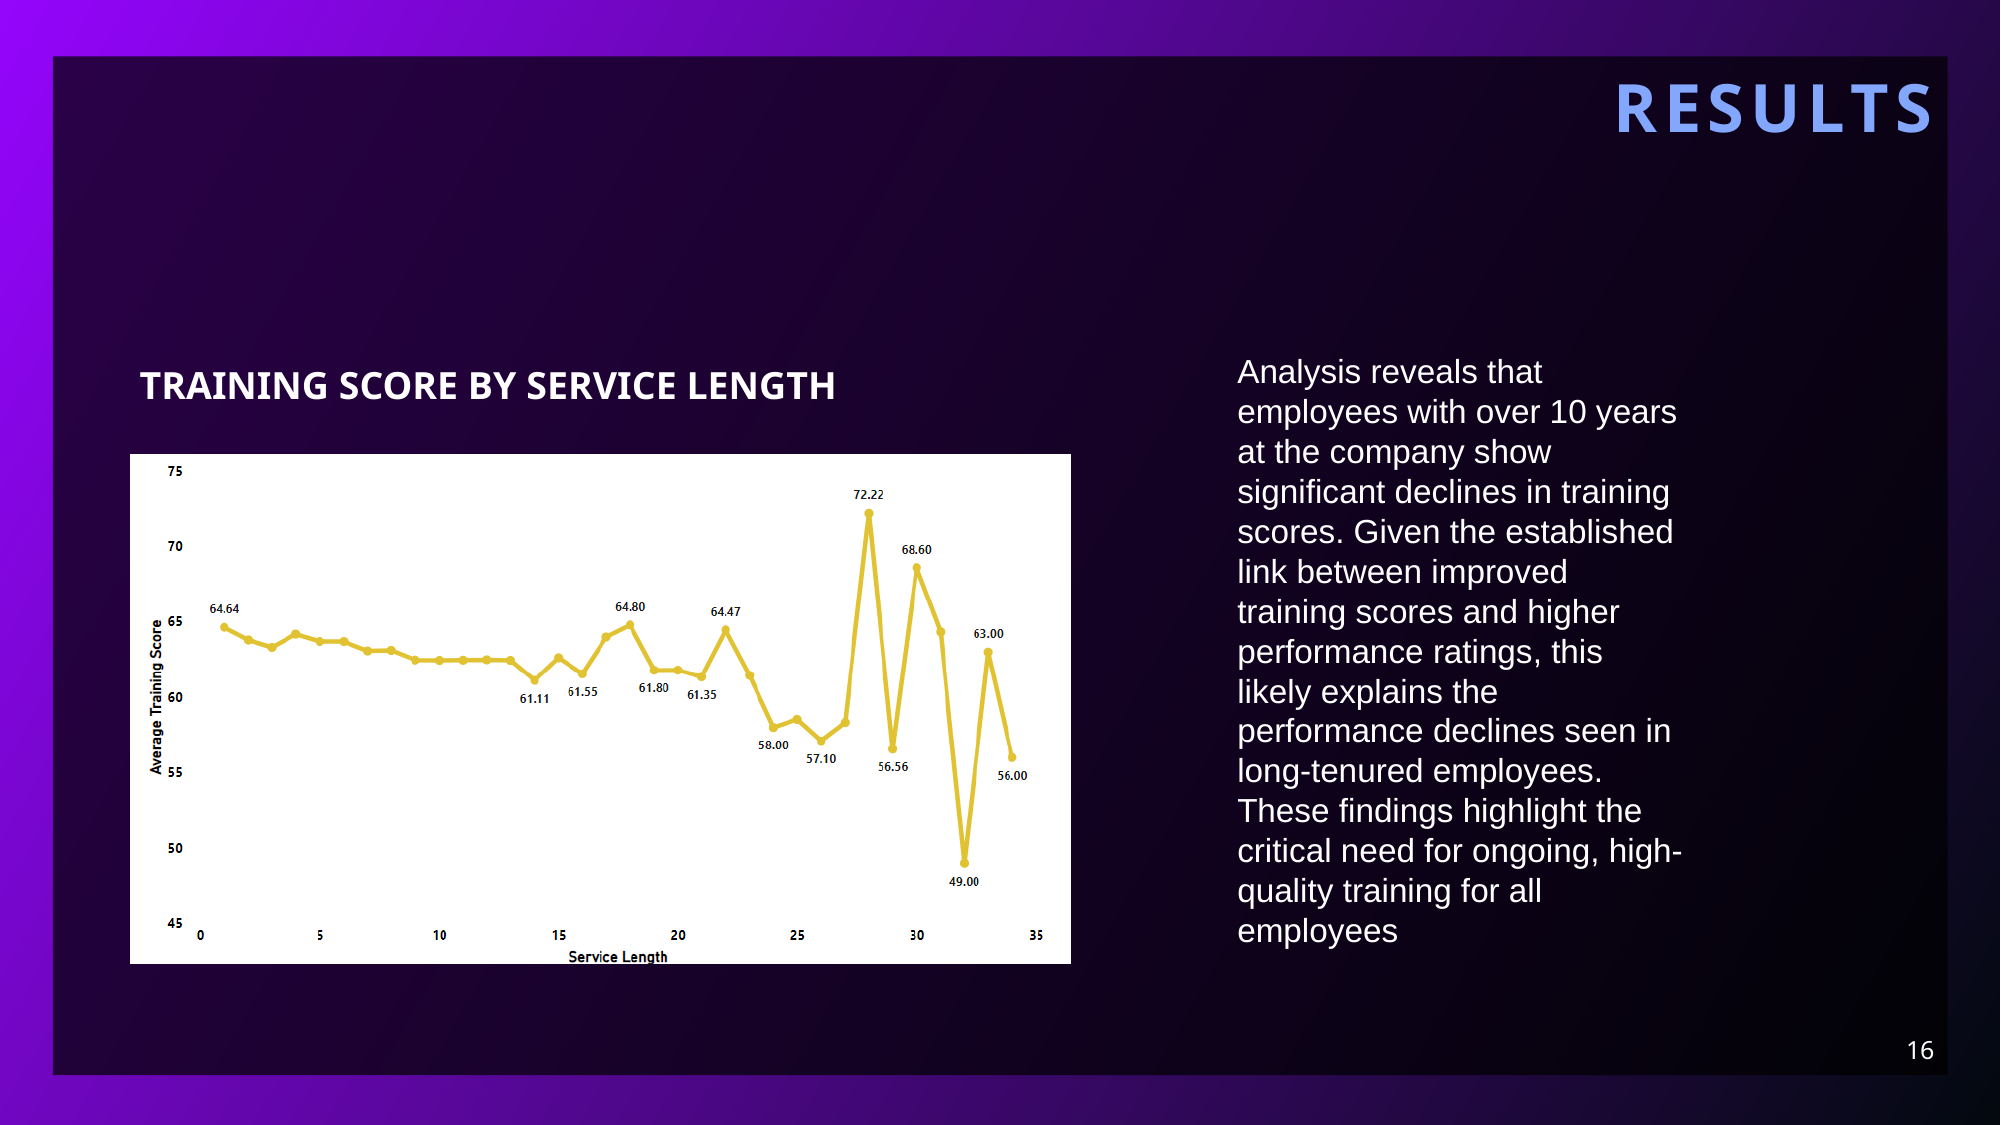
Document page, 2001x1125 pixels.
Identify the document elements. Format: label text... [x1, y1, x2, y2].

picture [129, 454, 1071, 964]
slide_number 16 [1499, 1021, 1950, 1082]
text_box Analysis reveals that employees with over 10 years at the company show significant declines in training scores. Given the established link between improved training scores and higher performance ratings, this likely explains the performance declines seen in long-tenured employees. These findings highlight the critical need for ongoing, high-quality training for all employees [1222, 342, 1699, 957]
title RESULTS [52, 53, 1948, 155]
text_box TRAINING SCORE BY SERVICE LENGTH [124, 354, 1172, 415]
